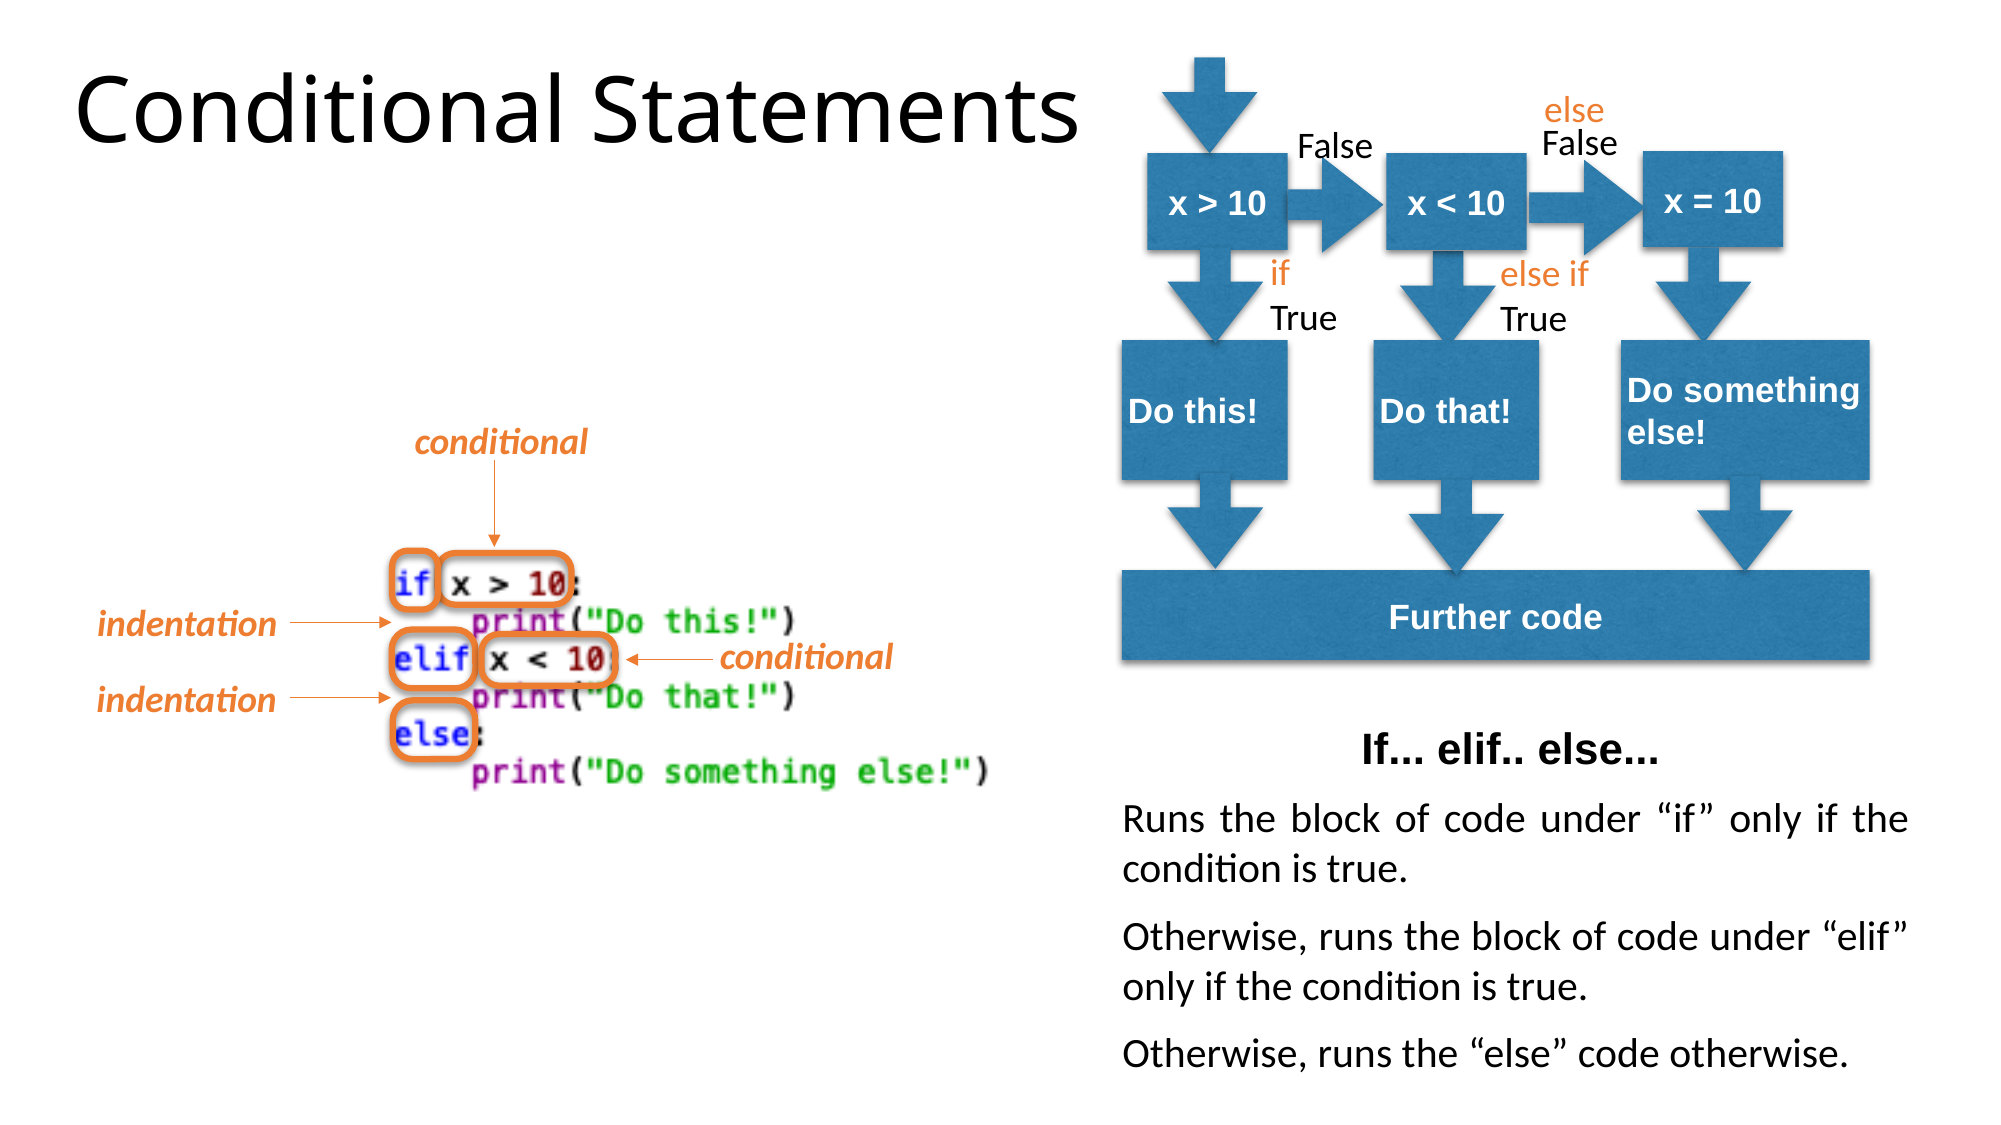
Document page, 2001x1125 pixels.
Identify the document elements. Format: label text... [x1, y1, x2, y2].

text_box conditional [399, 409, 616, 470]
text_box Conditional Statements [58, 3, 1783, 222]
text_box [1061, 57, 1870, 660]
text_box [396, 550, 434, 556]
text_box indentation [81, 667, 298, 728]
text_box If... elif.. else... Runs the block of code under “if” only if the condition is true. Otherwise, runs the block of code under “elif” only if the condition is true. Otherwise, runs the “else” code otherwise. [1116, 714, 1916, 1083]
text_box indentation [82, 592, 298, 652]
picture [386, 556, 1031, 800]
